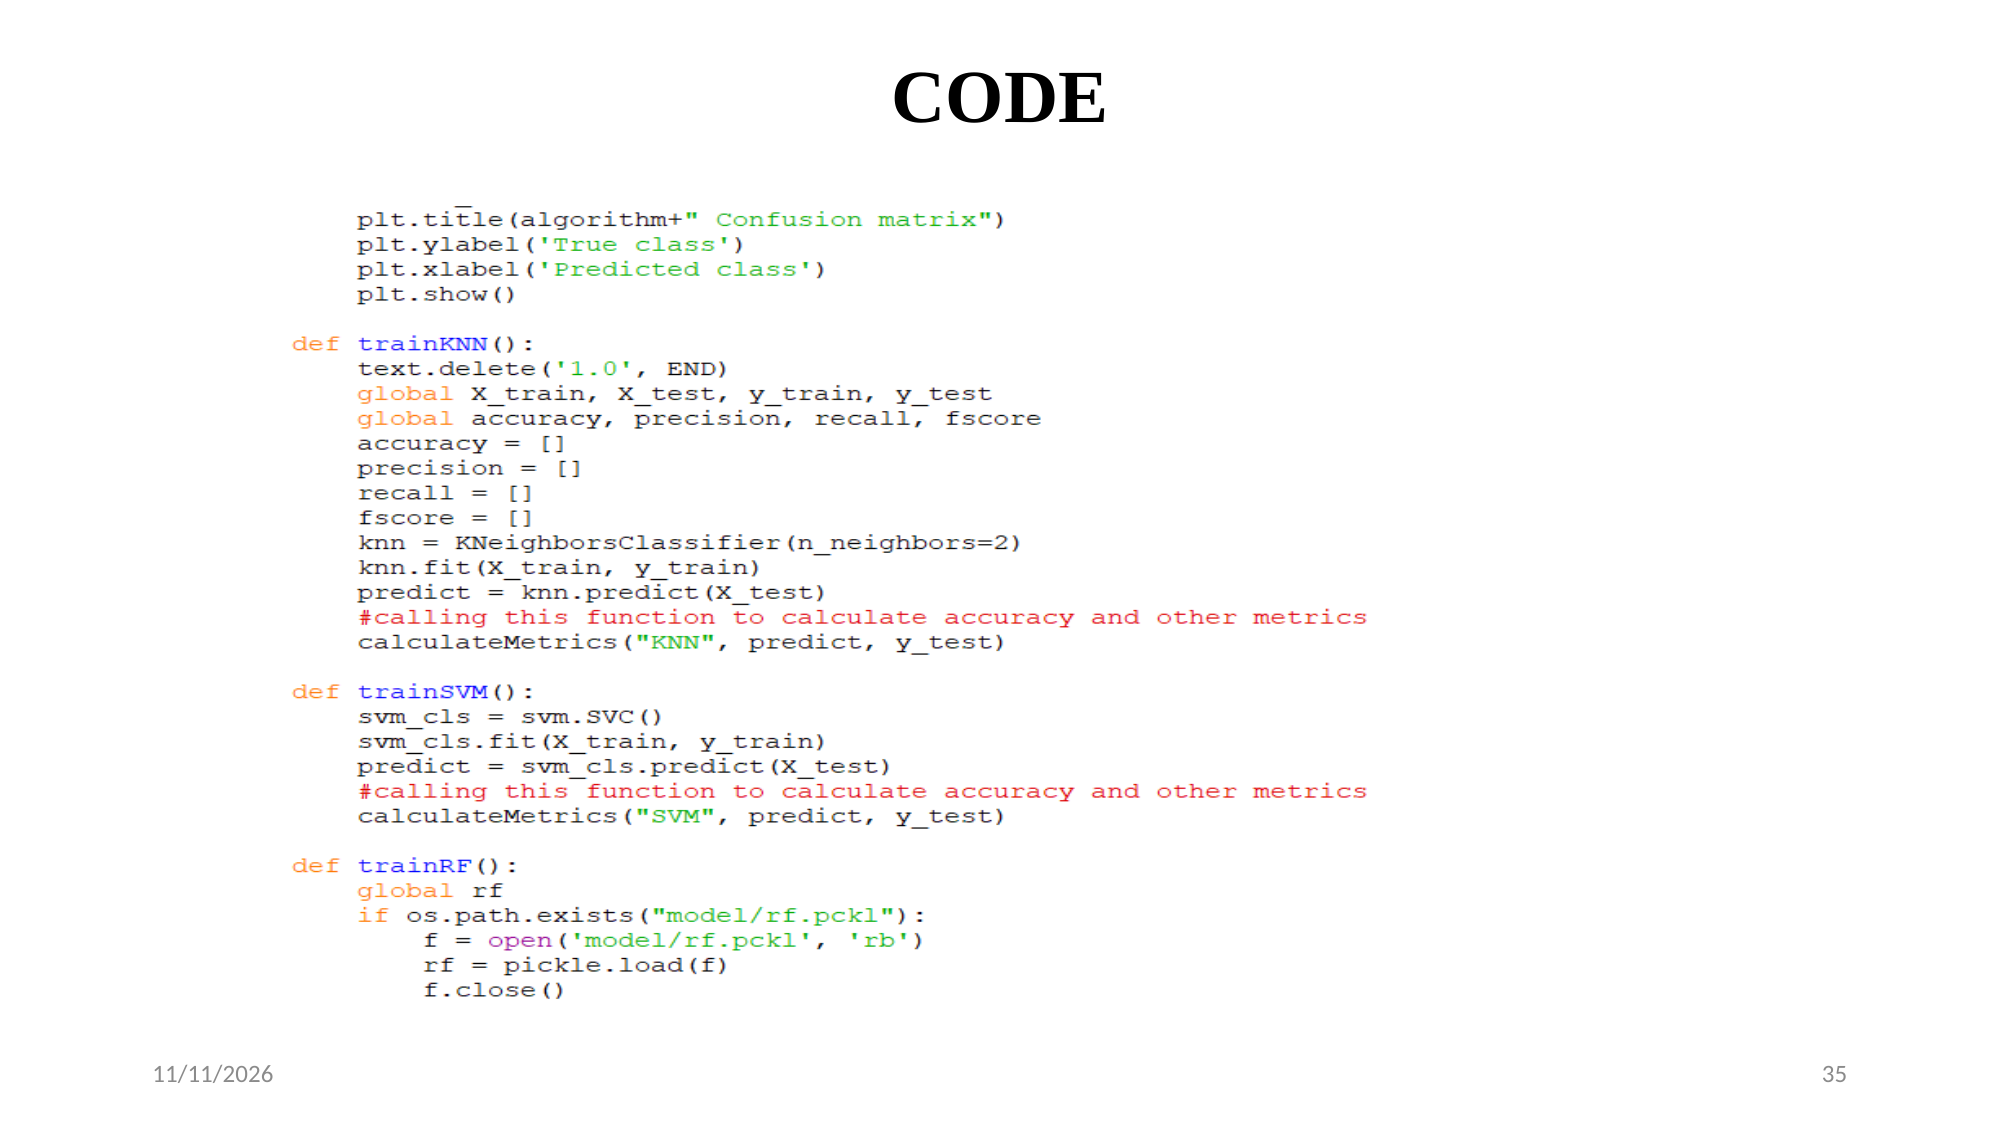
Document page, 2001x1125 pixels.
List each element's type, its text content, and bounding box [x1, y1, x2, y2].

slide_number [137, 1042, 588, 1103]
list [289, 205, 1543, 1005]
title CODE [0, 0, 2000, 198]
slide_number 35 [1412, 1042, 1863, 1103]
